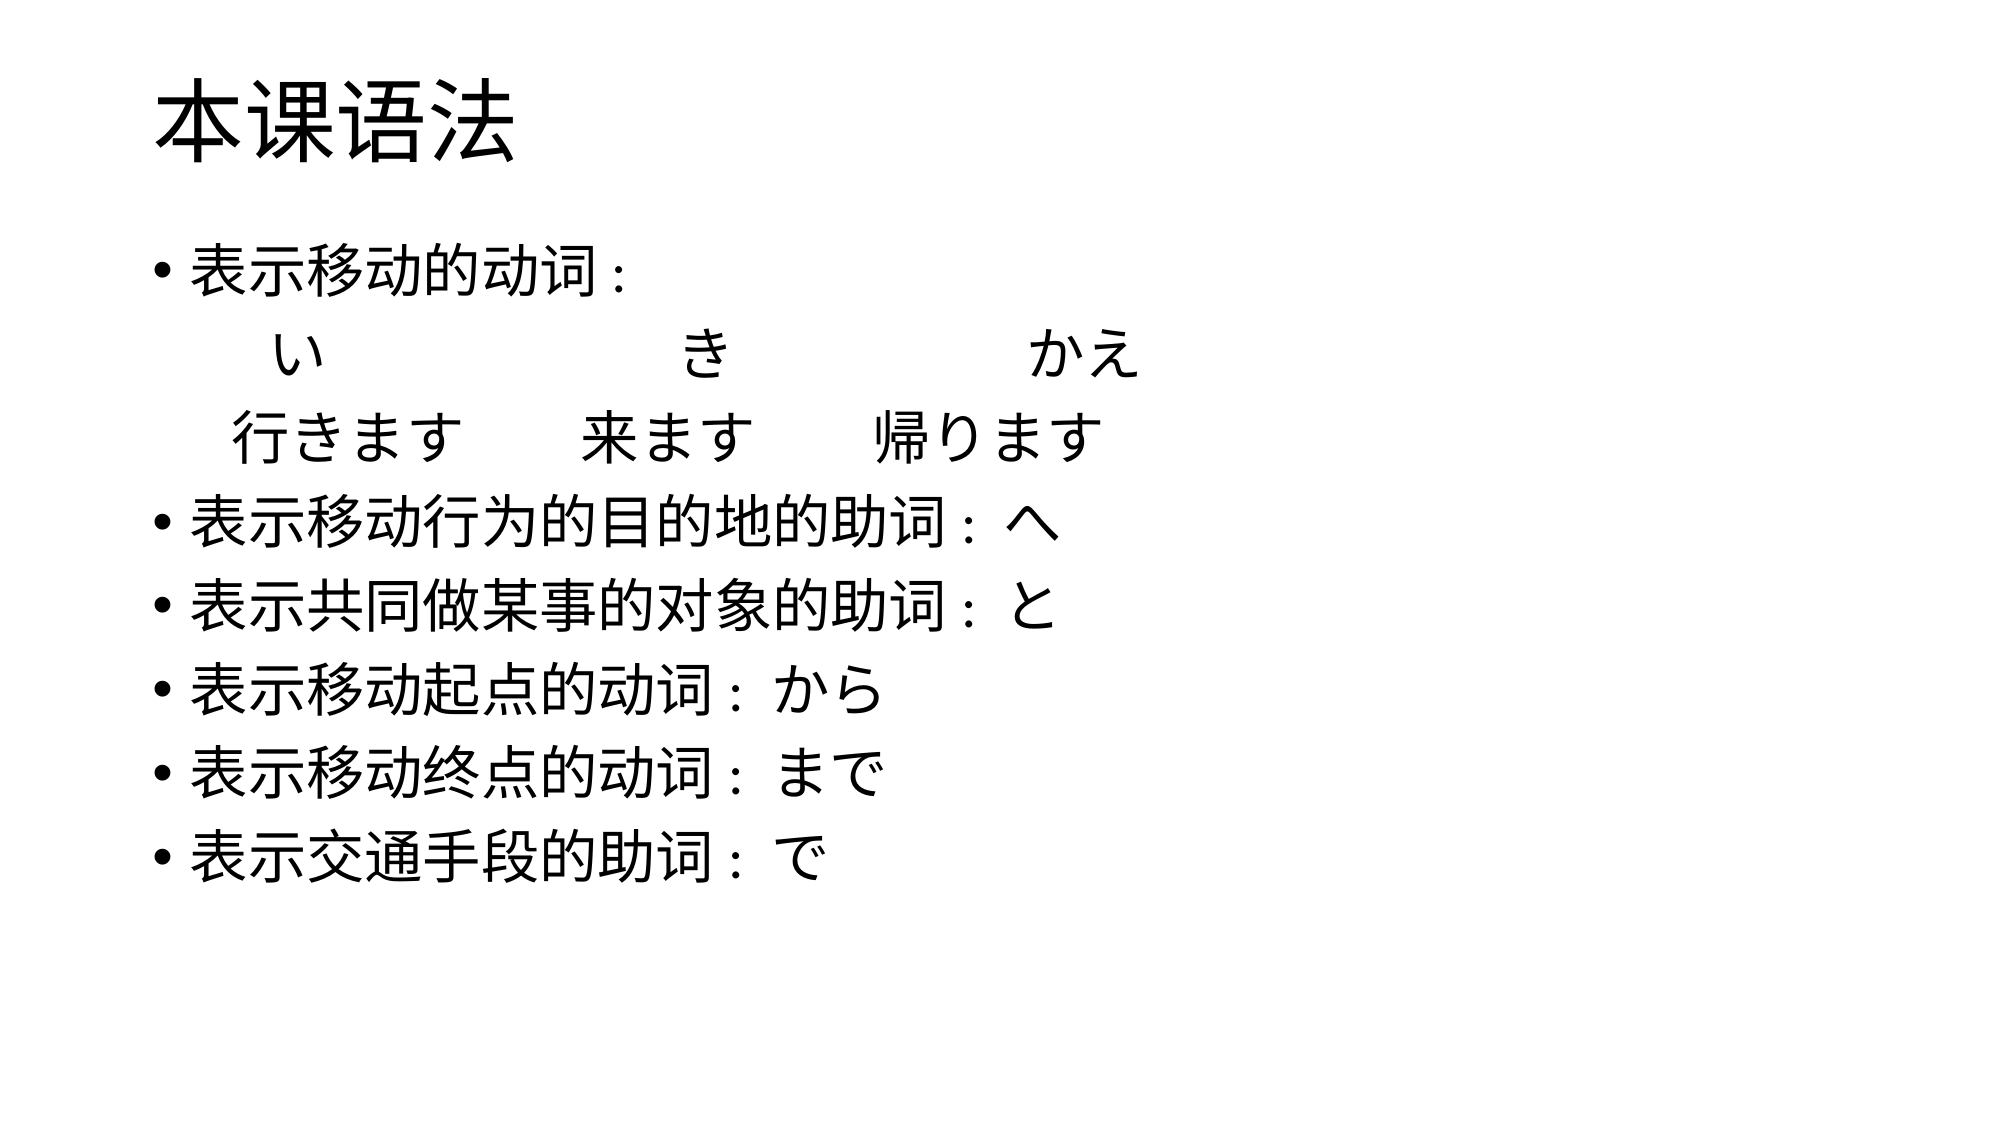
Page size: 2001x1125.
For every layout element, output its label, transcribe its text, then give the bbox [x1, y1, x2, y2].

list 表示移动的动词: い き かえ 行きます 来ます 帰ります 表示移动行为的目的地的助词: へ 表示共同做某事的对象的助词: と 表示移动起点的动词: から 表示移动终点的动词: まで 表示交通手段的助词: で [137, 234, 1863, 1073]
title 本课语法 [137, 16, 1863, 234]
